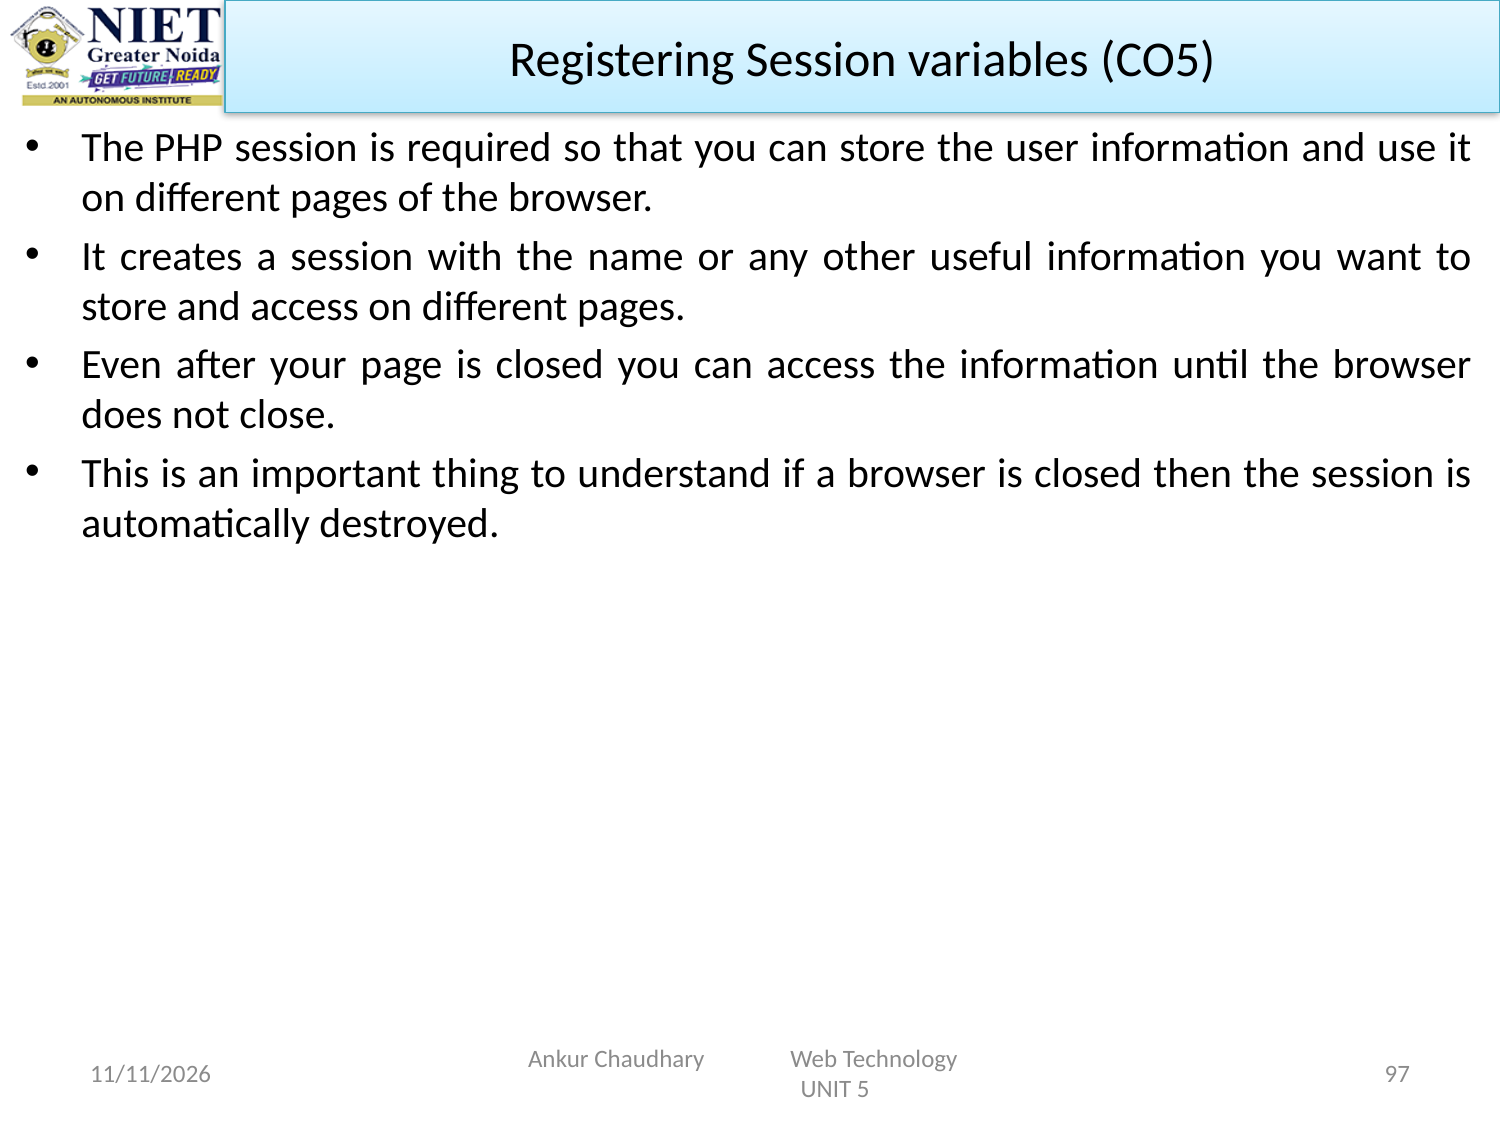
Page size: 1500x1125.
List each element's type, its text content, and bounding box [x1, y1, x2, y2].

list The PHP session is required so that you can store the user information and use it on different pages of the browser. It creates a session with the name or any other useful information you want to store and access on different pages. Even after your page is closed you can access the information until the browser does not close. This is an important thing to understand if a browser is closed then the session is automatically destroyed. [10, 113, 1488, 1036]
footer Ankur Chaudhary Web Technology UNIT 5 [512, 1042, 1074, 1103]
text_box Registering Session variables (CO5) [224, 0, 1500, 113]
slide_number 97 [1074, 1042, 1425, 1103]
picture [9, 6, 223, 106]
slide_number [75, 1042, 425, 1103]
